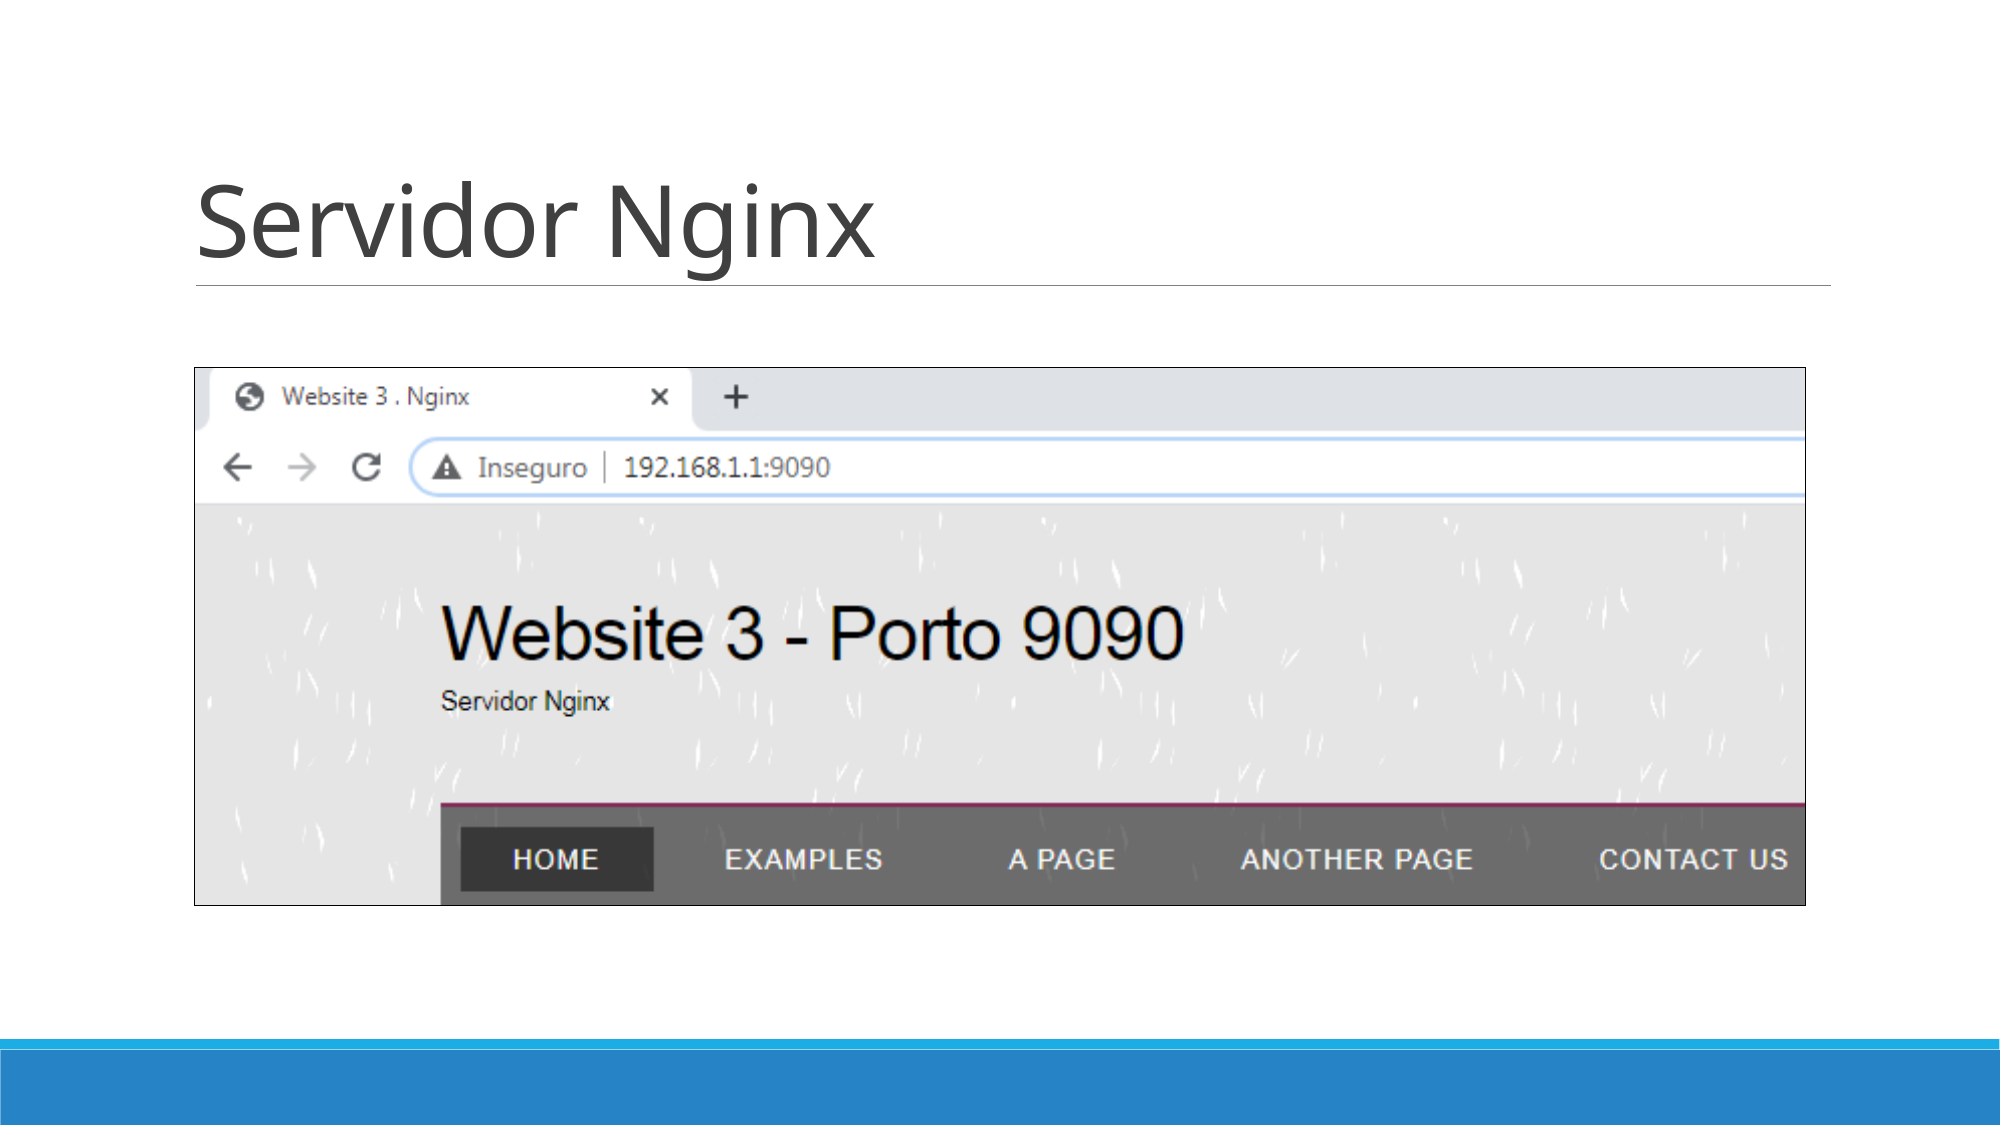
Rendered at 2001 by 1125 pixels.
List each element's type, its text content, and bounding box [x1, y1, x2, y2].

picture [193, 366, 1806, 906]
title Servidor Nginx [180, 47, 1830, 285]
